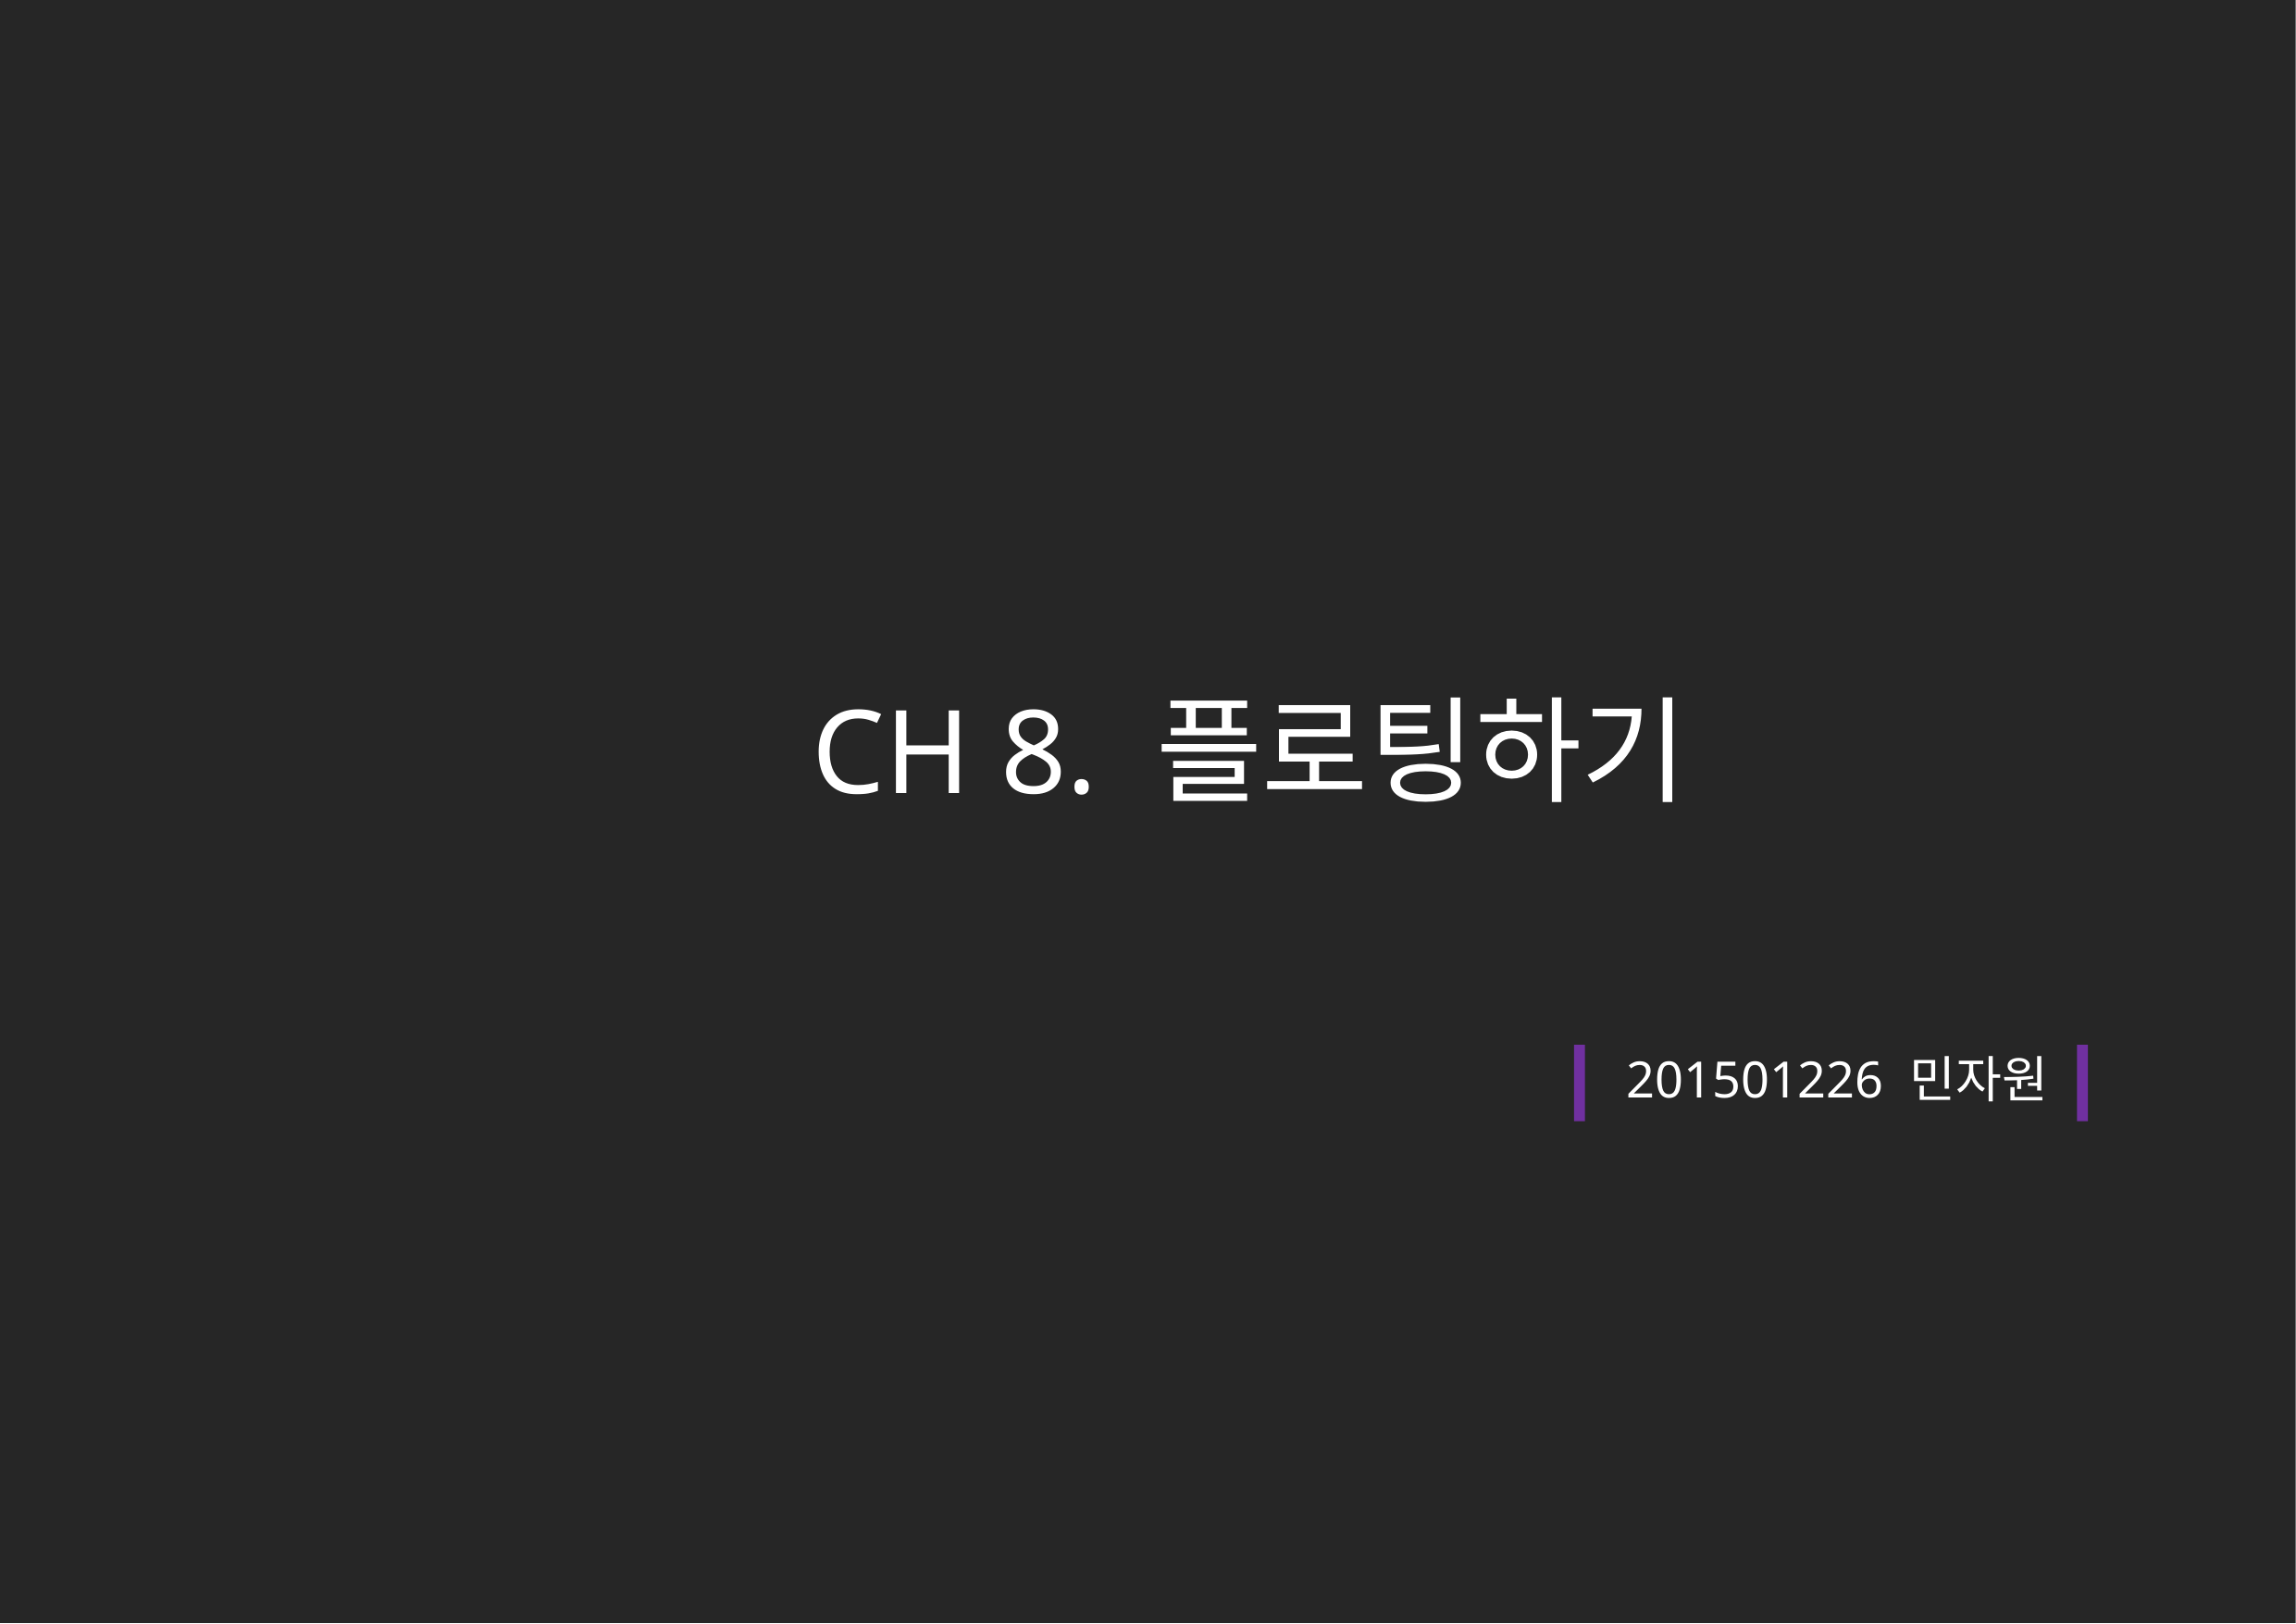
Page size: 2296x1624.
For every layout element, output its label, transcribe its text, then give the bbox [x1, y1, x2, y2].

text_box CH 8. 플로팅하기 [798, 671, 1703, 824]
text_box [1573, 1040, 2089, 1122]
